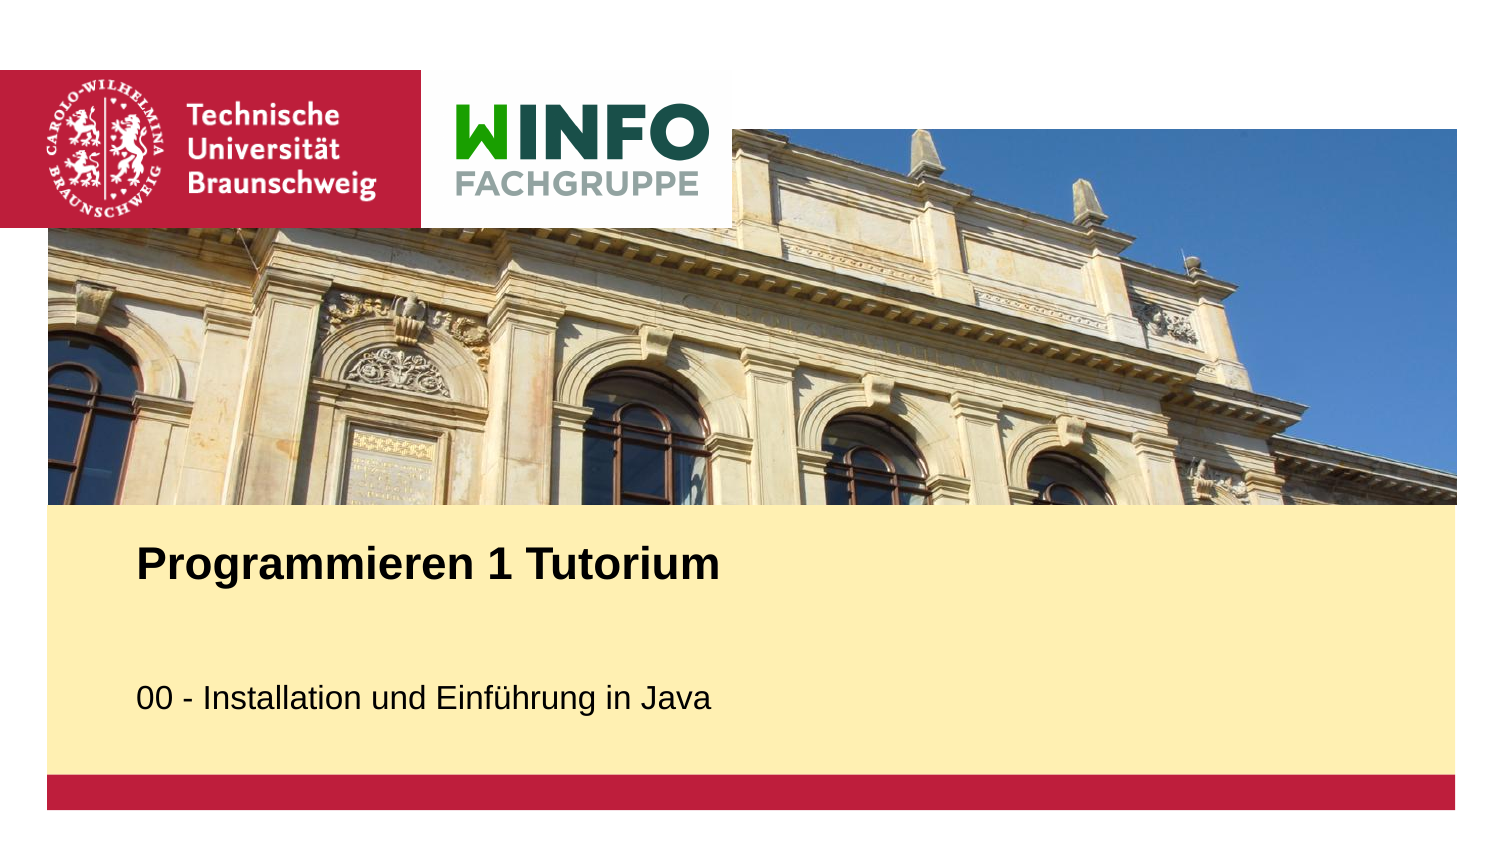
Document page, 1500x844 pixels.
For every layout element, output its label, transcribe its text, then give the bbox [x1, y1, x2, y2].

title Programmieren 1 Tutorium [136, 535, 1412, 644]
subtitle 00 - Installation und Einführung in Java [136, 676, 1407, 718]
picture [0, 70, 1457, 505]
